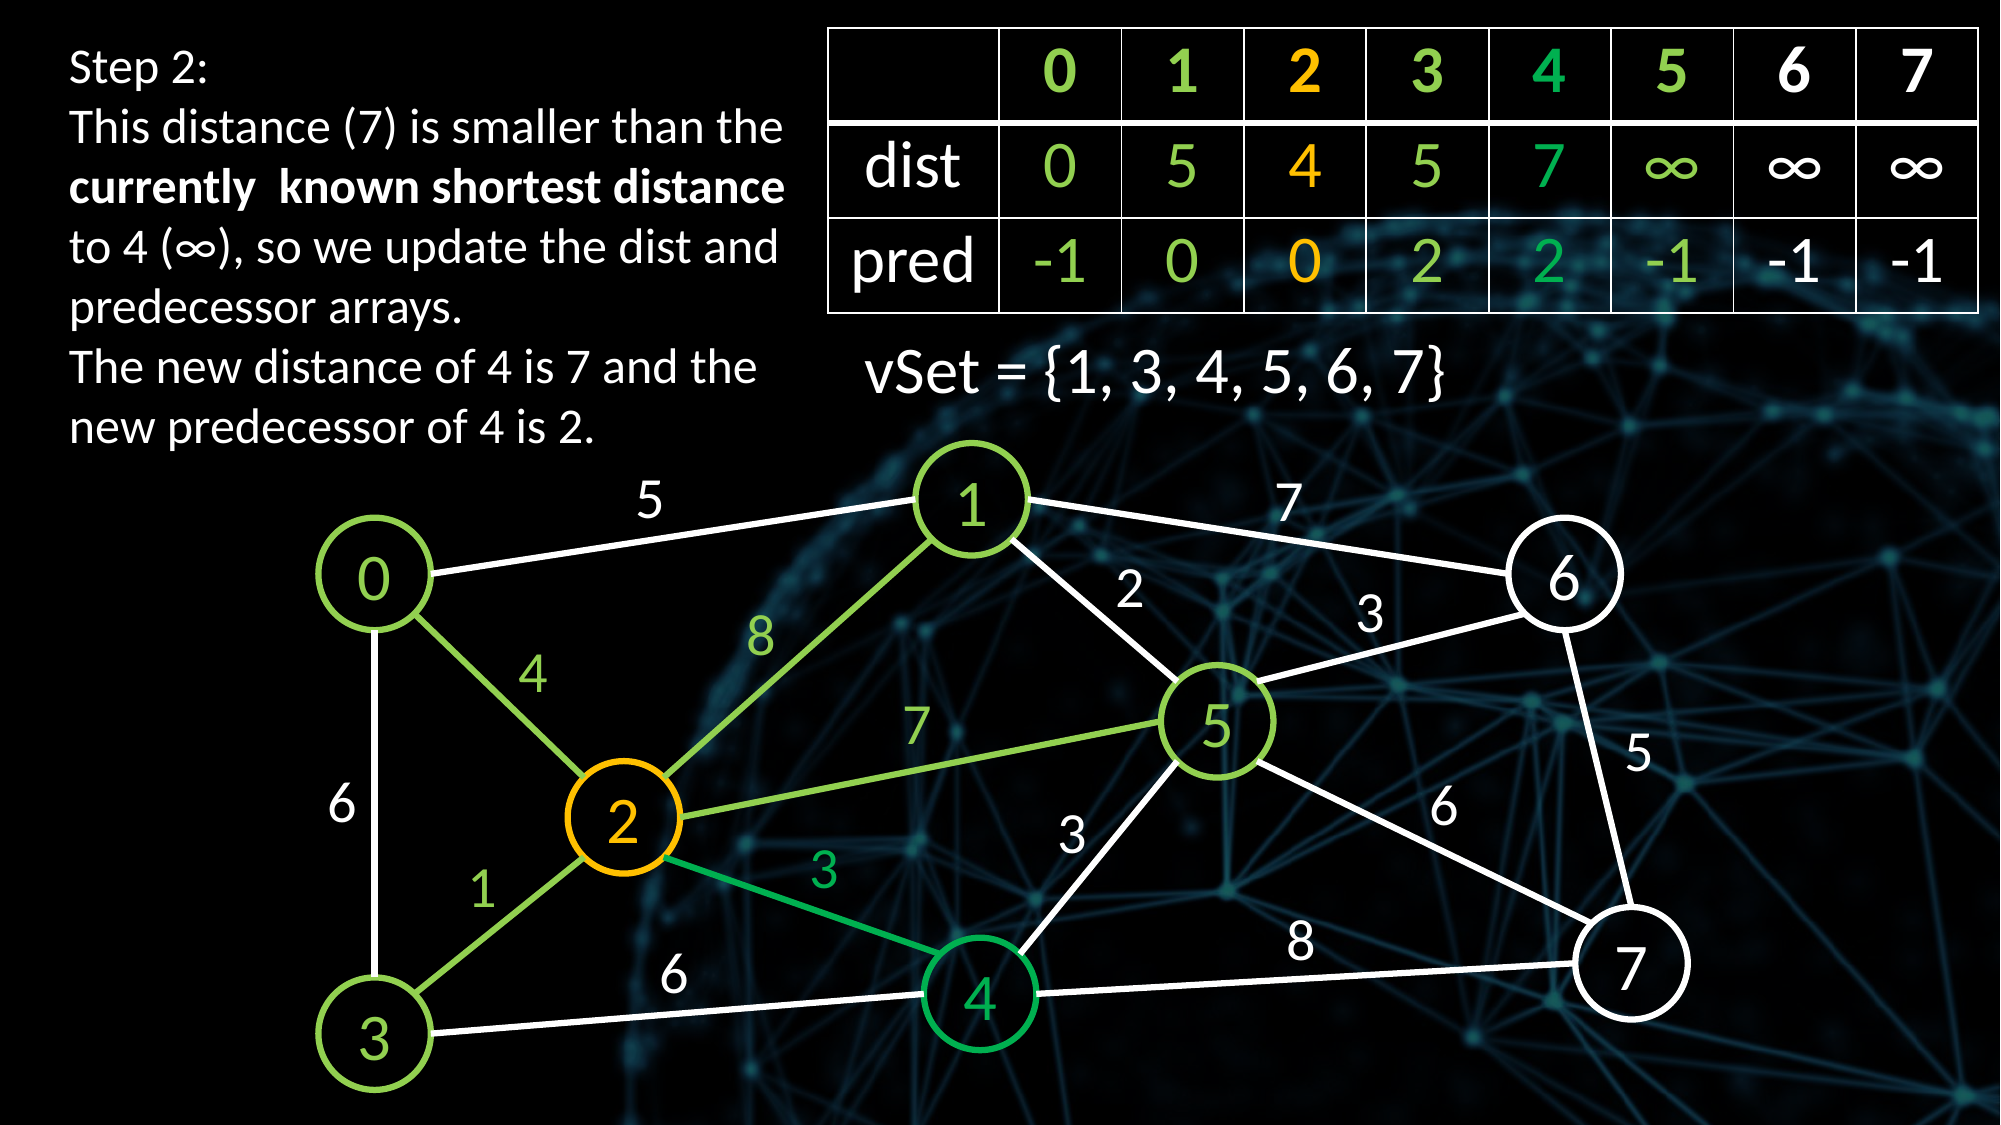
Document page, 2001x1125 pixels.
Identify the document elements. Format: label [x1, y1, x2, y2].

text_box [312, 442, 1688, 1090]
picture [0, 0, 2000, 1125]
